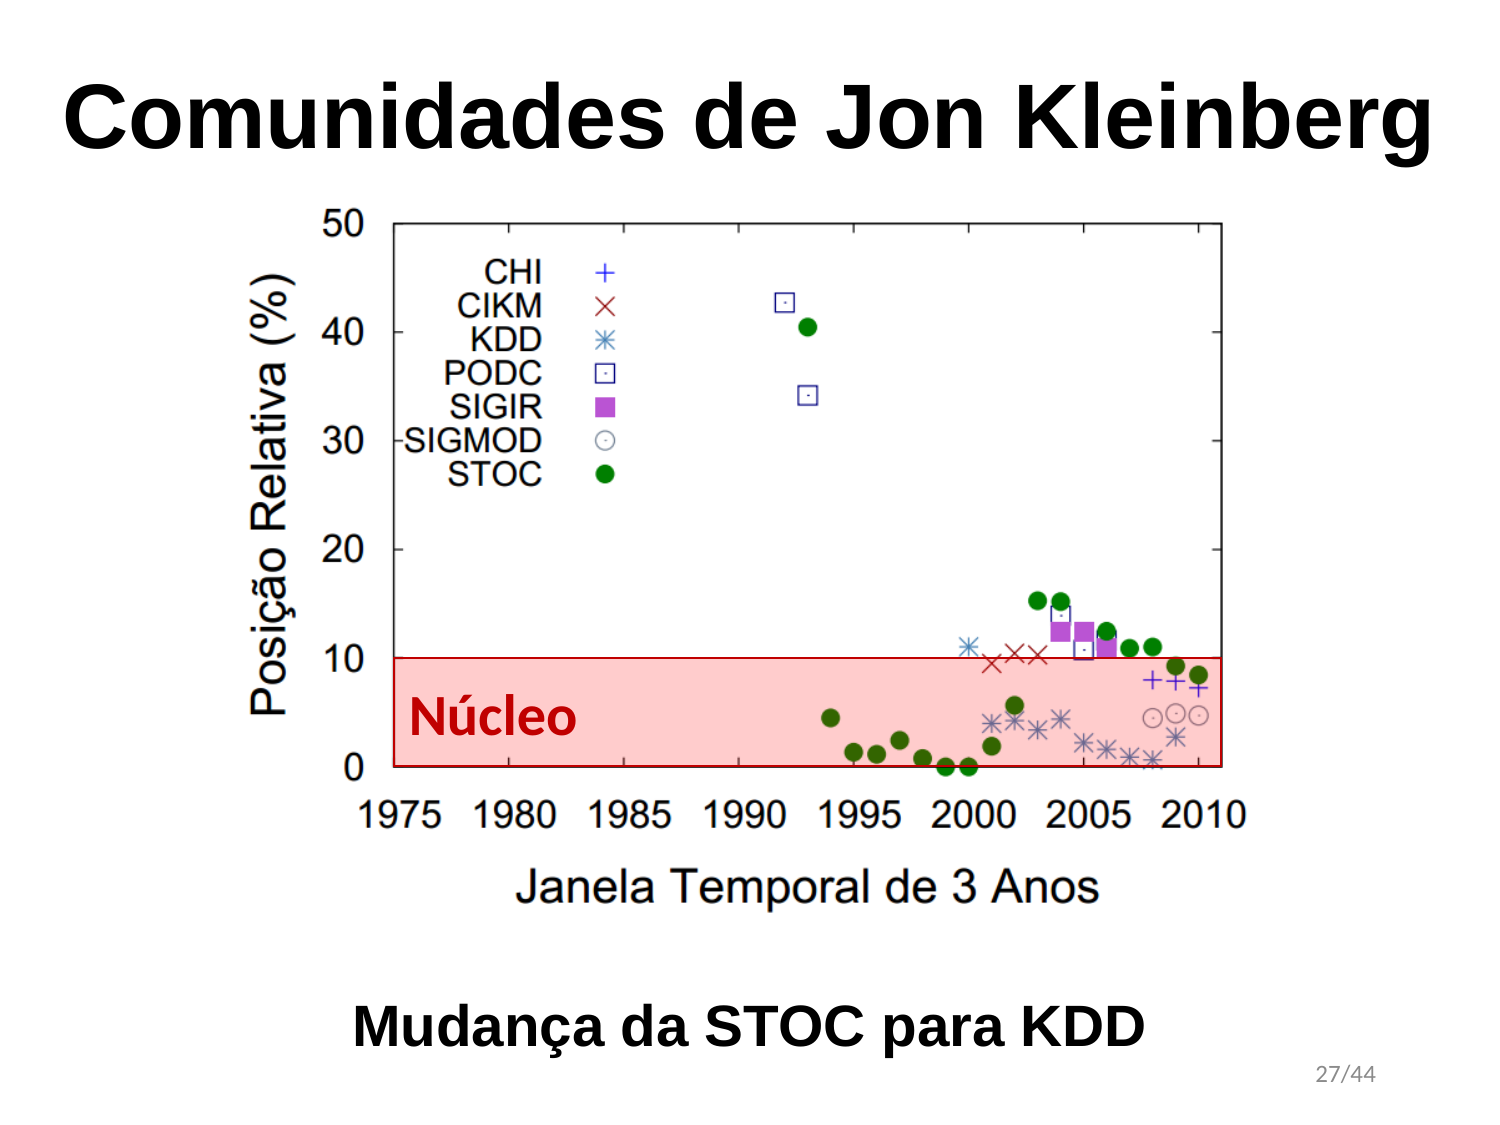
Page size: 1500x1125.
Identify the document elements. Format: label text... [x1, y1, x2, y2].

slide_number 27/44 [1059, 1042, 1397, 1103]
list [241, 199, 1259, 914]
title Comunidades de Jon Kleinberg [0, 38, 1500, 200]
text_box Mudança da STOC para KDD [0, 980, 1500, 1066]
